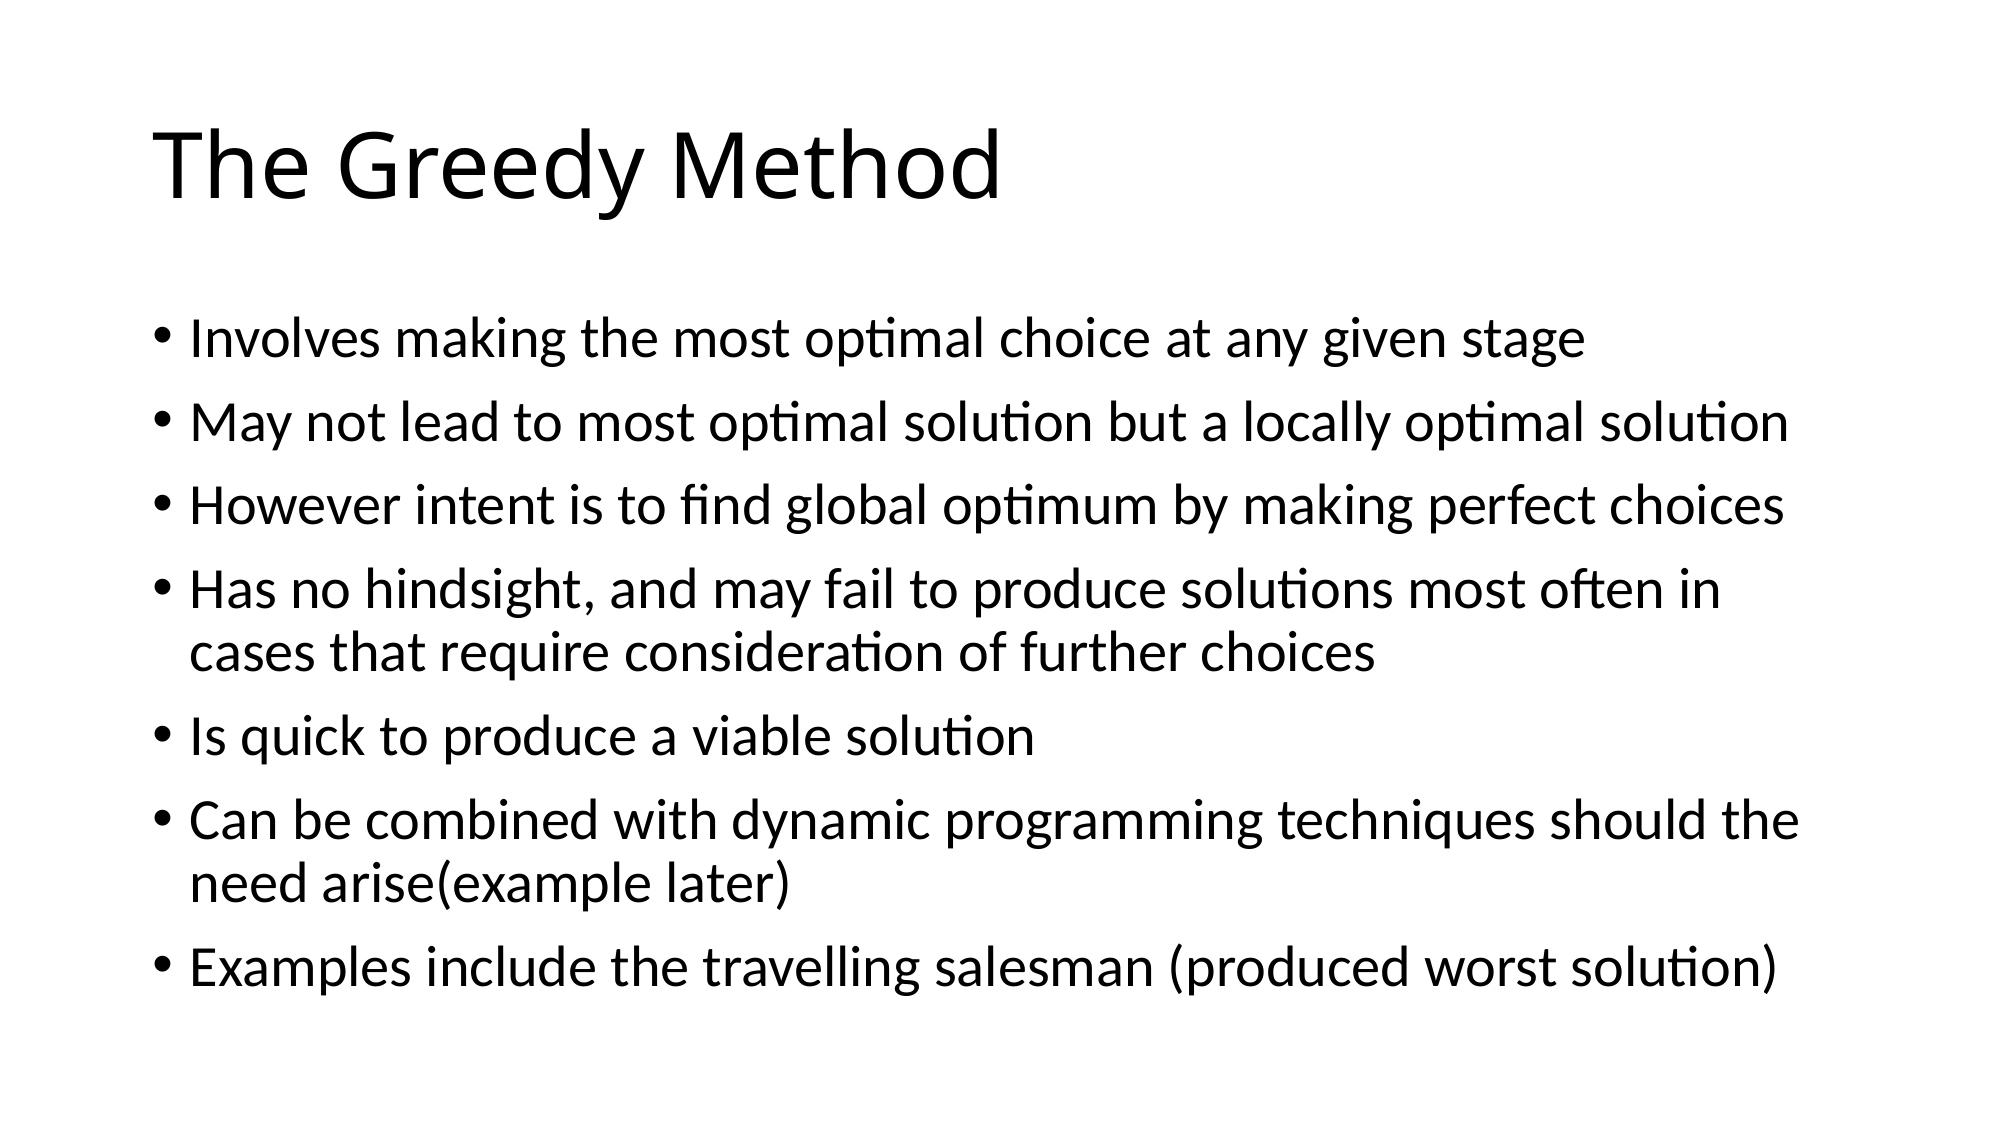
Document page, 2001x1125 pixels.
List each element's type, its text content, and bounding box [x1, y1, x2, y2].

title The Greedy Method [137, 59, 1863, 278]
list Involves making the most optimal choice at any given stage May not lead to most optimal solution but a locally optimal solution However intent is to find global optimum by making perfect choices Has no hindsight, and may fail to produce solutions most often in cases that require consideration of further choices Is quick to produce a viable solution Can be combined with dynamic programming techniques should the need arise(example later) Examples include the travelling salesman (produced worst solution) [137, 299, 1863, 1014]
